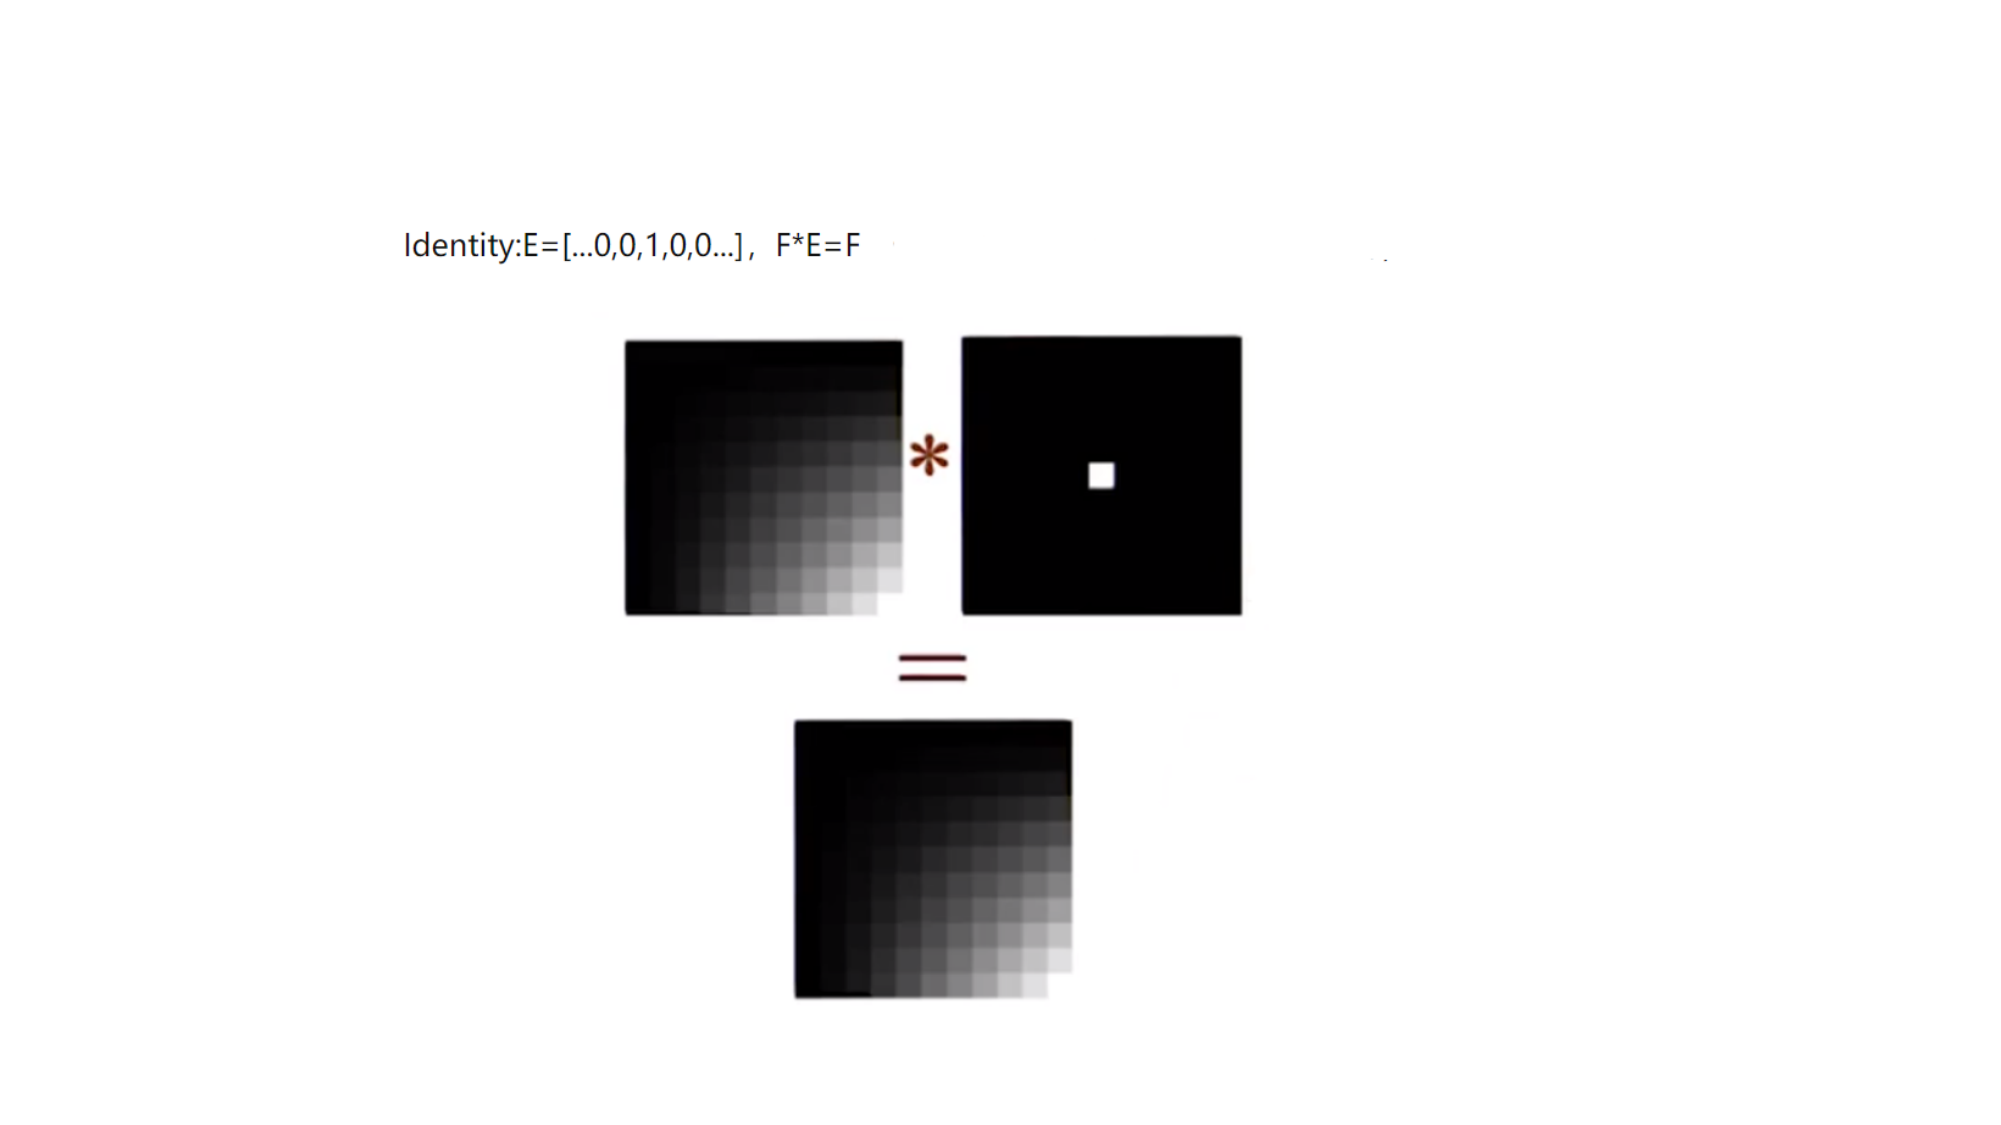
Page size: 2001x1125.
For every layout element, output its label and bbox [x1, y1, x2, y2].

picture [382, 61, 1514, 1014]
